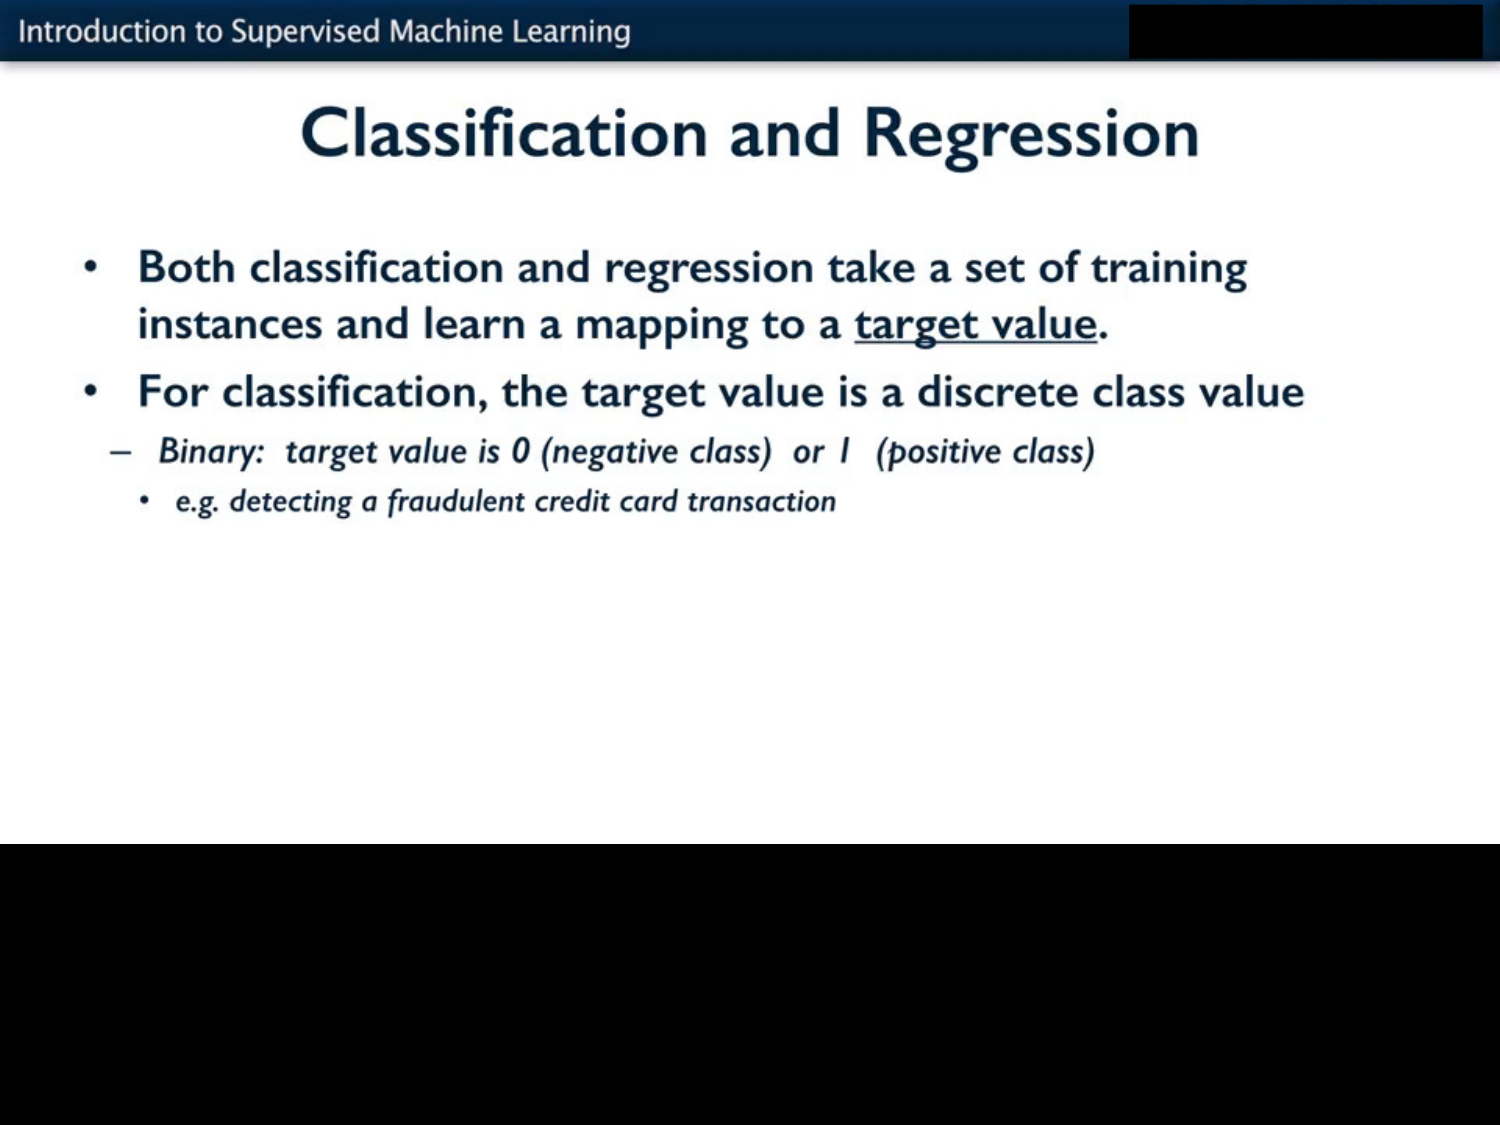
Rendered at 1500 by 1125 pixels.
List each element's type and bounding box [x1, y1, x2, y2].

picture [0, 0, 1500, 844]
